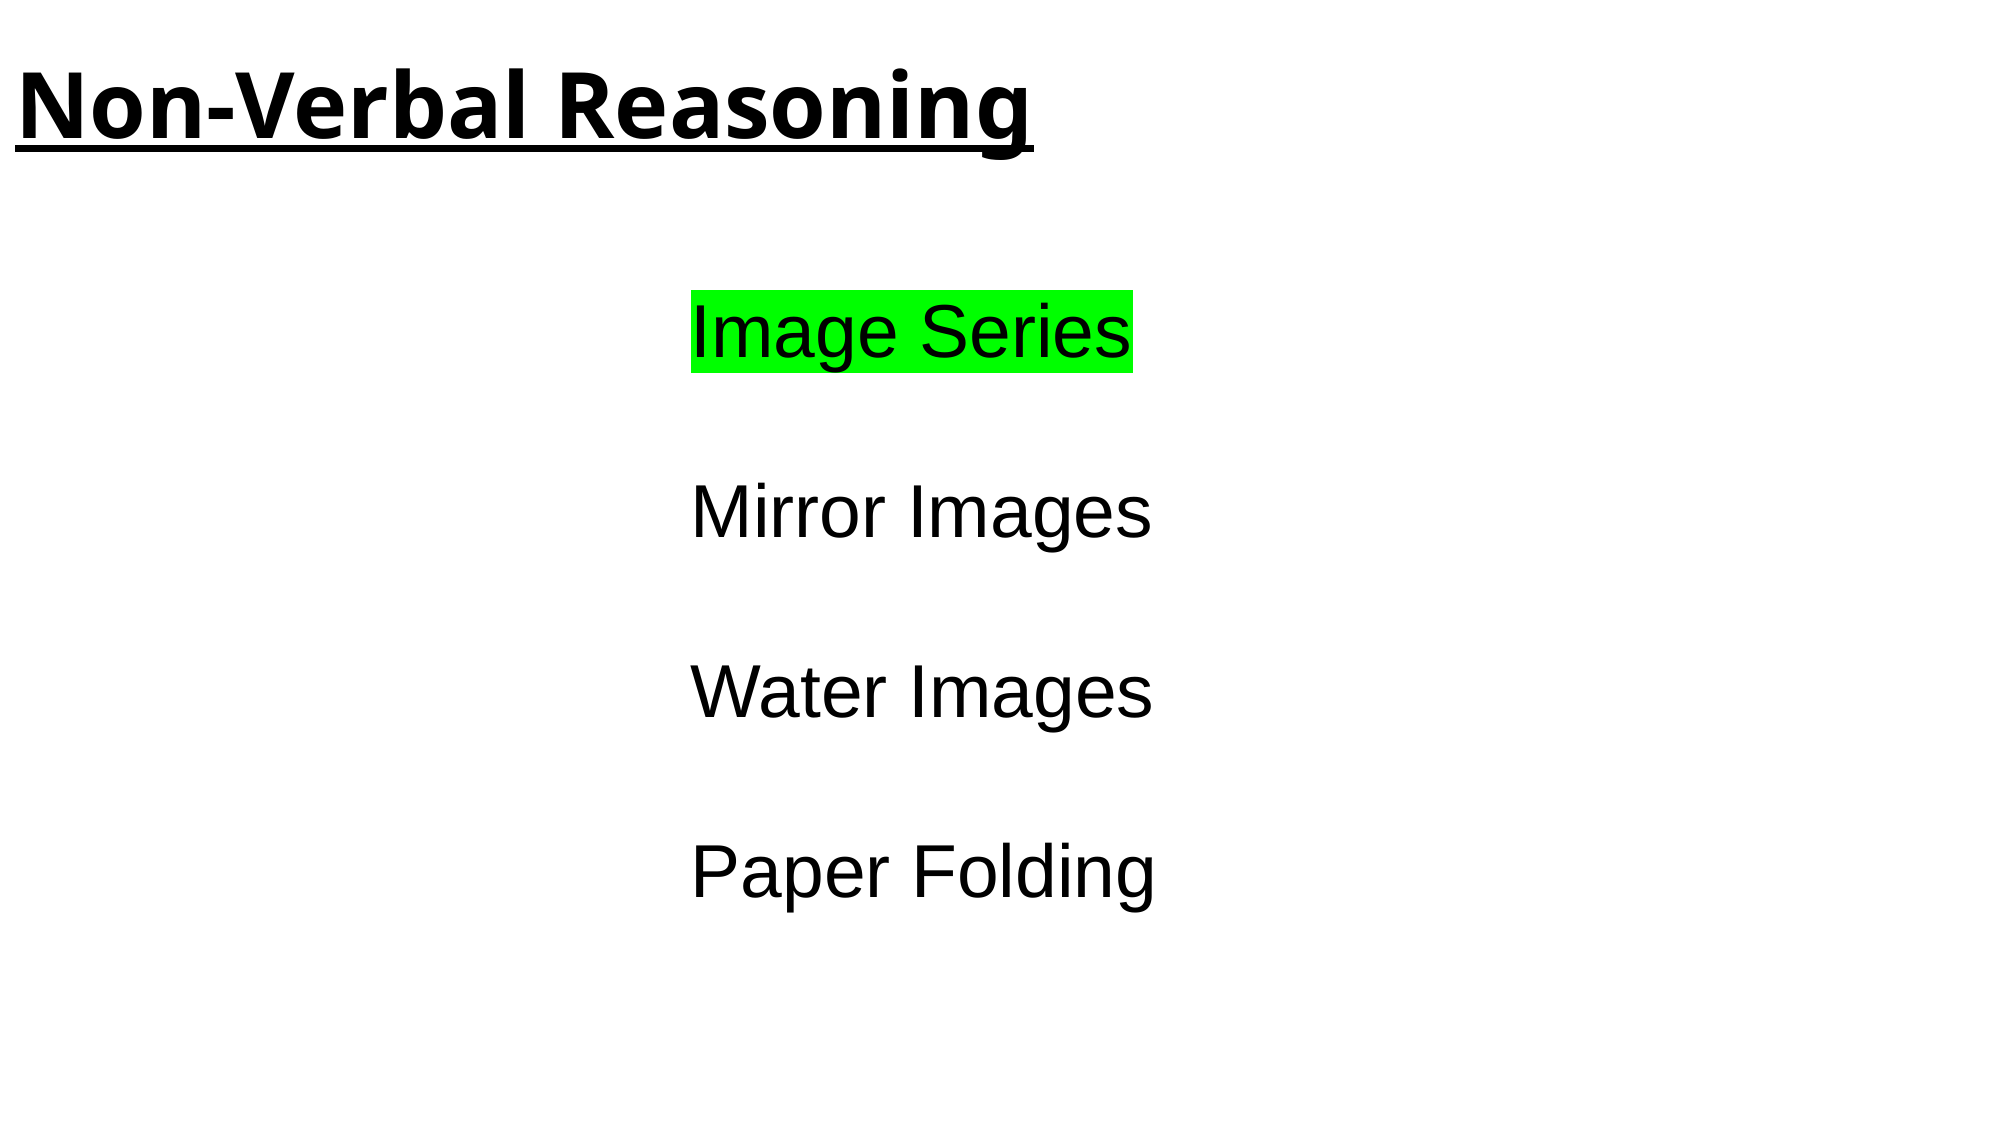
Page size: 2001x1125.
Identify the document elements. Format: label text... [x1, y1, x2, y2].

title Non-Verbal Reasoning [0, 0, 1725, 218]
text_box Image Series Mirror Images Water Images Paper Folding [675, 95, 1194, 920]
